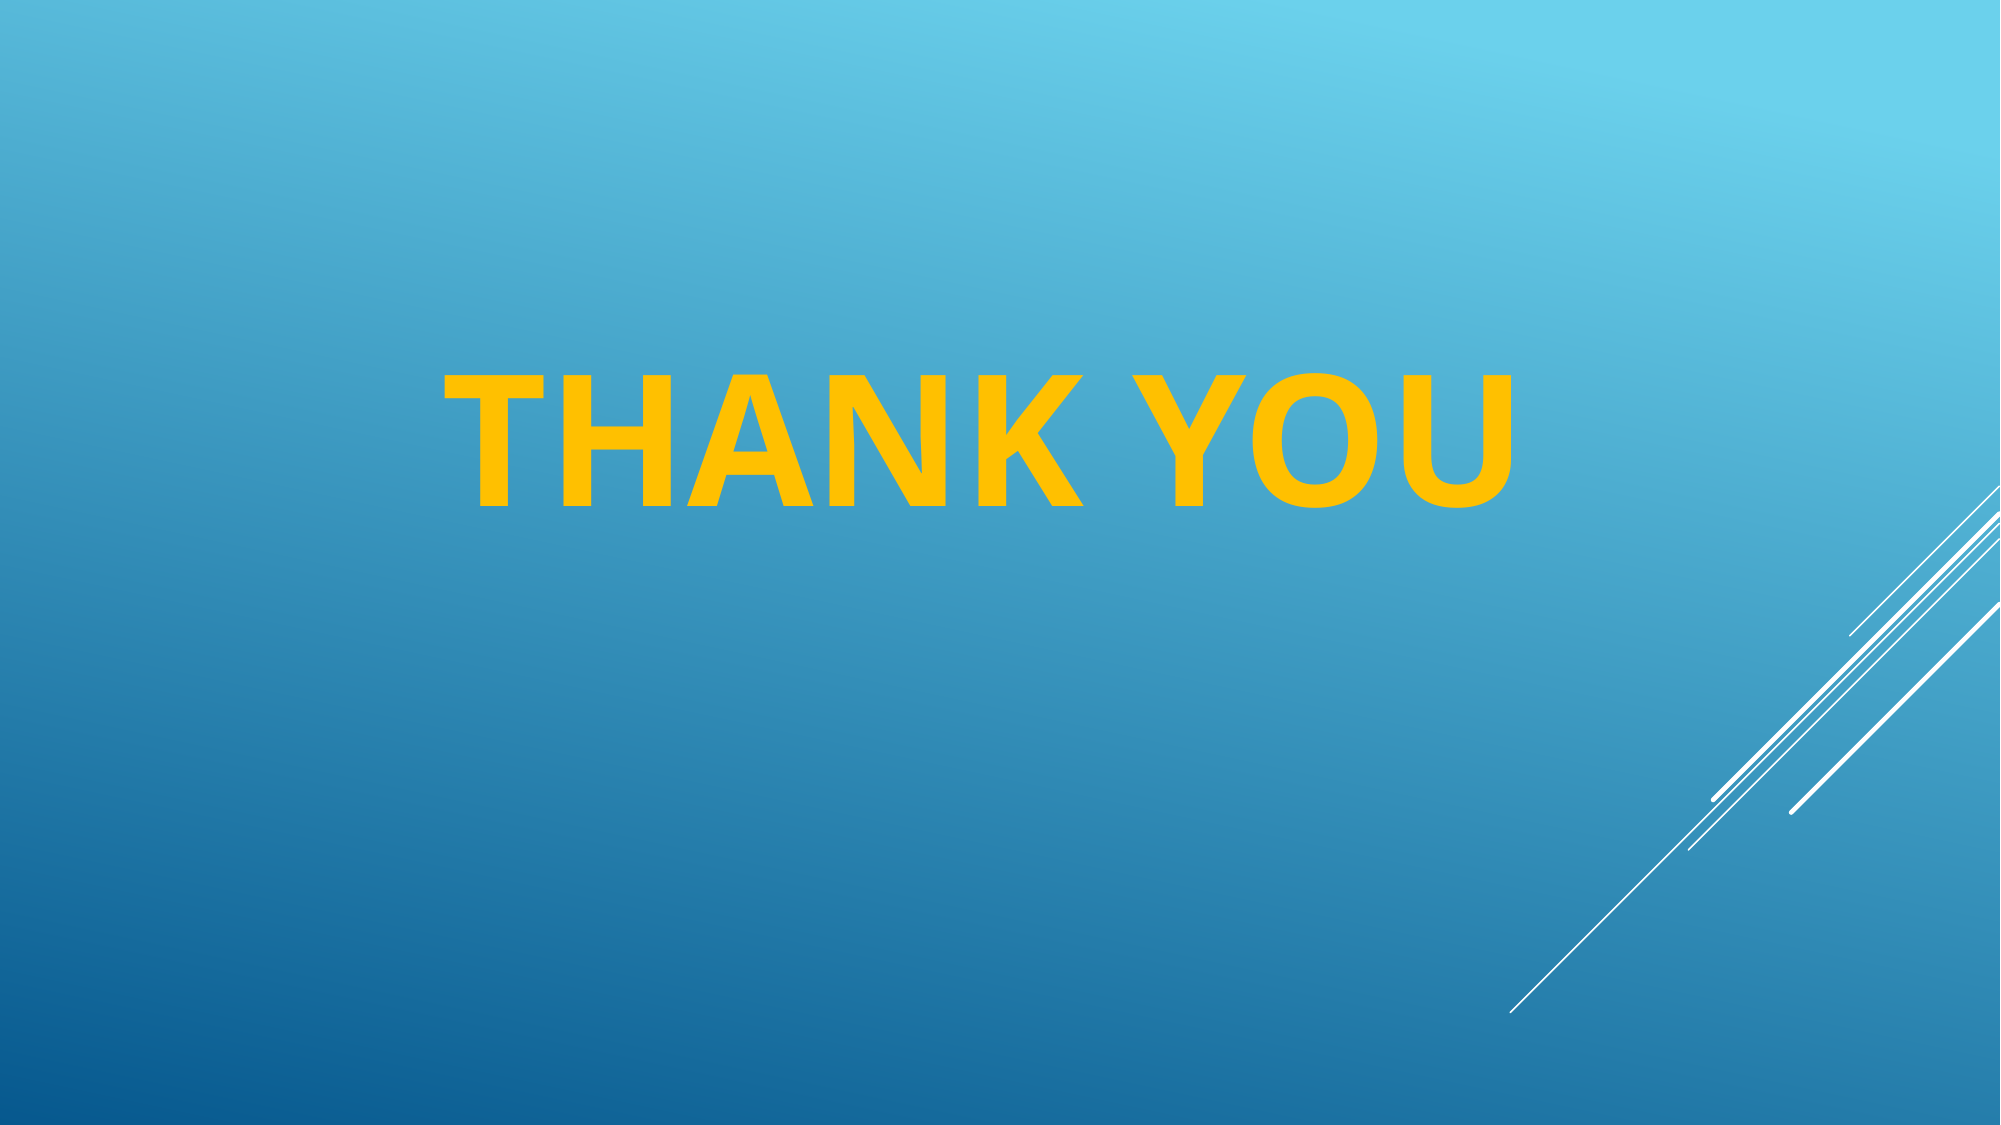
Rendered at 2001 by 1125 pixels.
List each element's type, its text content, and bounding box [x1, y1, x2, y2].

title THANK YOU [0, 375, 1969, 551]
